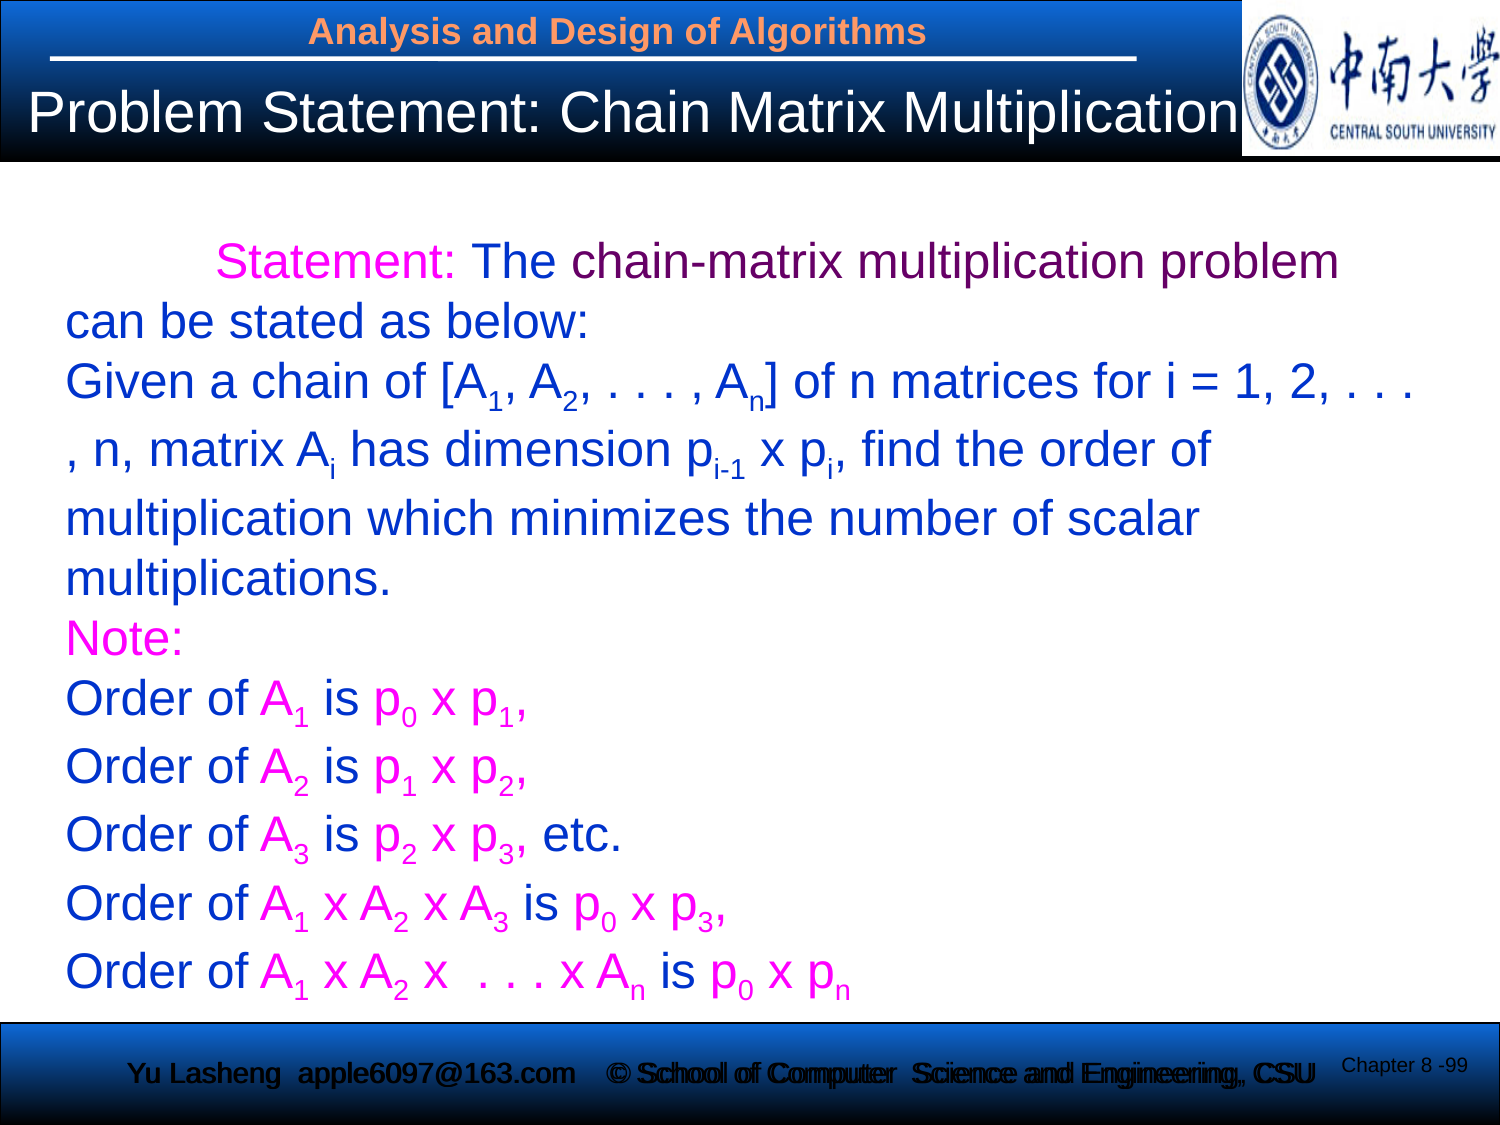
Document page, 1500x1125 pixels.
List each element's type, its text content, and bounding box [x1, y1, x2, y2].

slide_number Chapter 8 -99 [1293, 1044, 1484, 1120]
list Statement: The chain-matrix multiplication problem can be stated as below: Given a chain of [A1, A2, . . . , An] of n matrices for i = 1, 2, . . . , n, matrix Ai has dimension pi-1 x pi, find the order of multiplication which minimizes the number of scalar multiplications. Note: Order of A1 is p0 x p1, Order of A2 is p1 x p2, Order of A3 is p2 x p3, etc. Order of A1 x A2 x A3 is p0 x p3, Order of A1 x A2 x . . . x An is p0 x pn [49, 172, 1438, 1063]
text_box © School of Computer Science and Engineering, CSU [595, 1063, 1293, 1097]
text_box Yu Lasheng apple6097@163.com [113, 1063, 593, 1125]
picture [1242, 0, 1500, 156]
text_box Problem Statement: Chain Matrix Multiplication [0, 66, 1270, 152]
